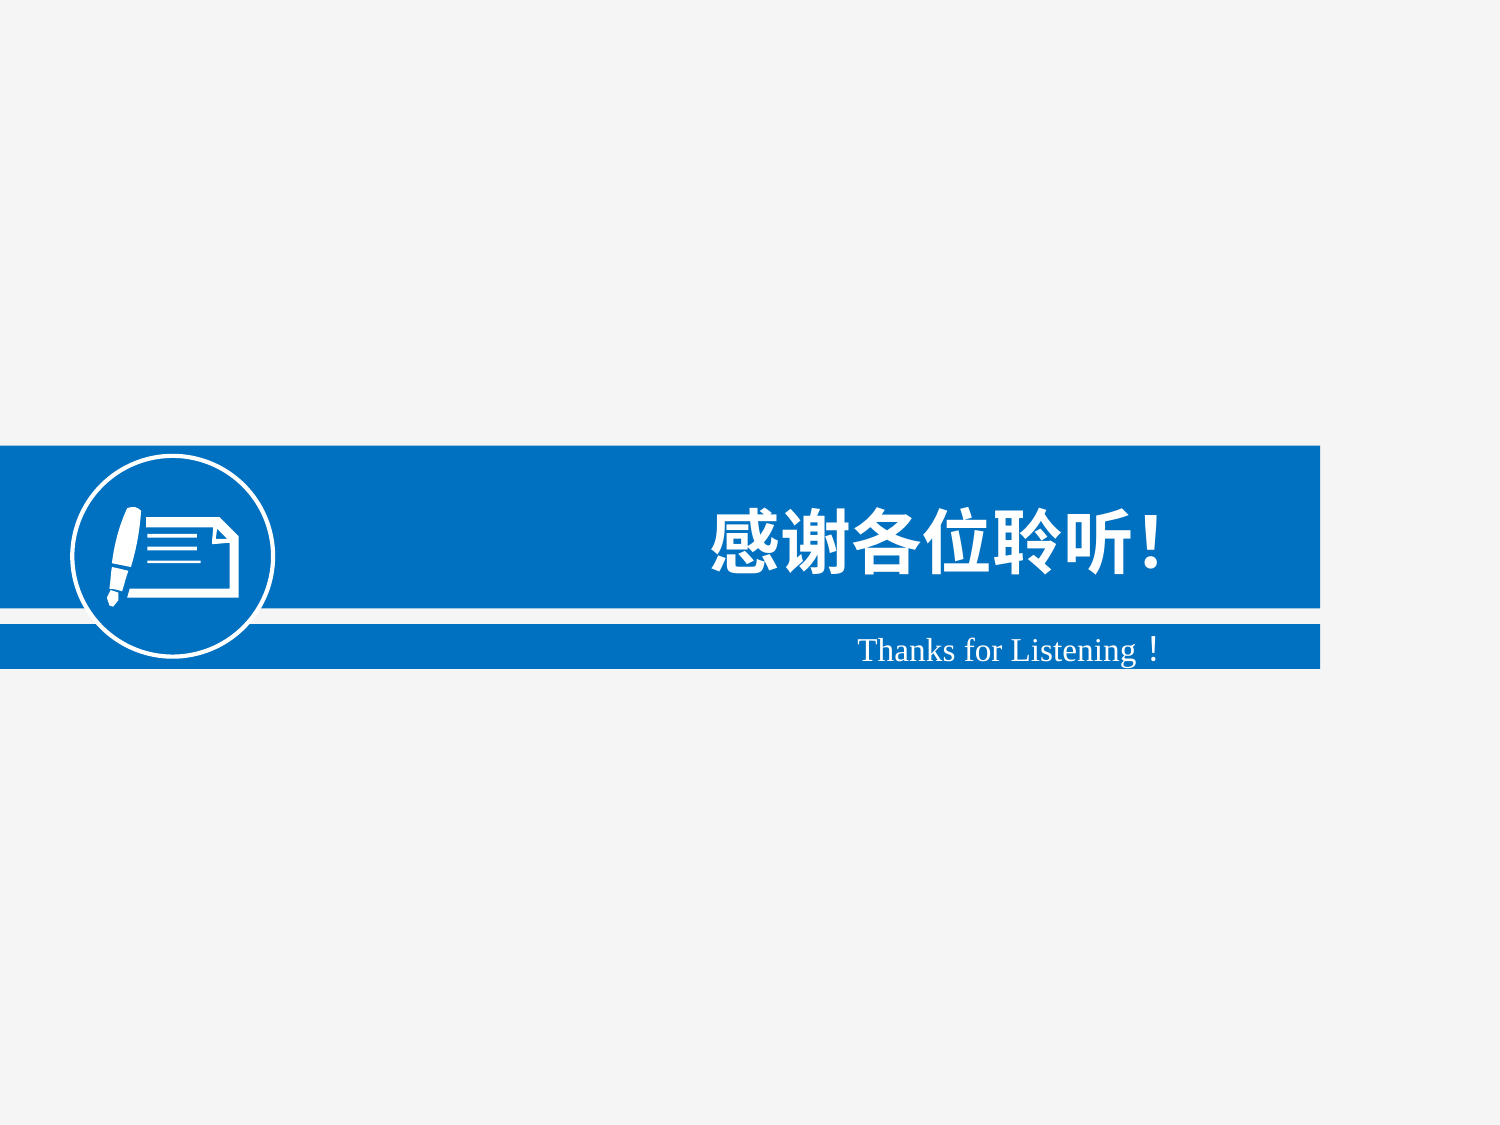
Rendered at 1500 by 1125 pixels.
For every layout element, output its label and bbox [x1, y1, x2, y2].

text_box [0, 445, 1321, 677]
text_box [72, 455, 274, 657]
